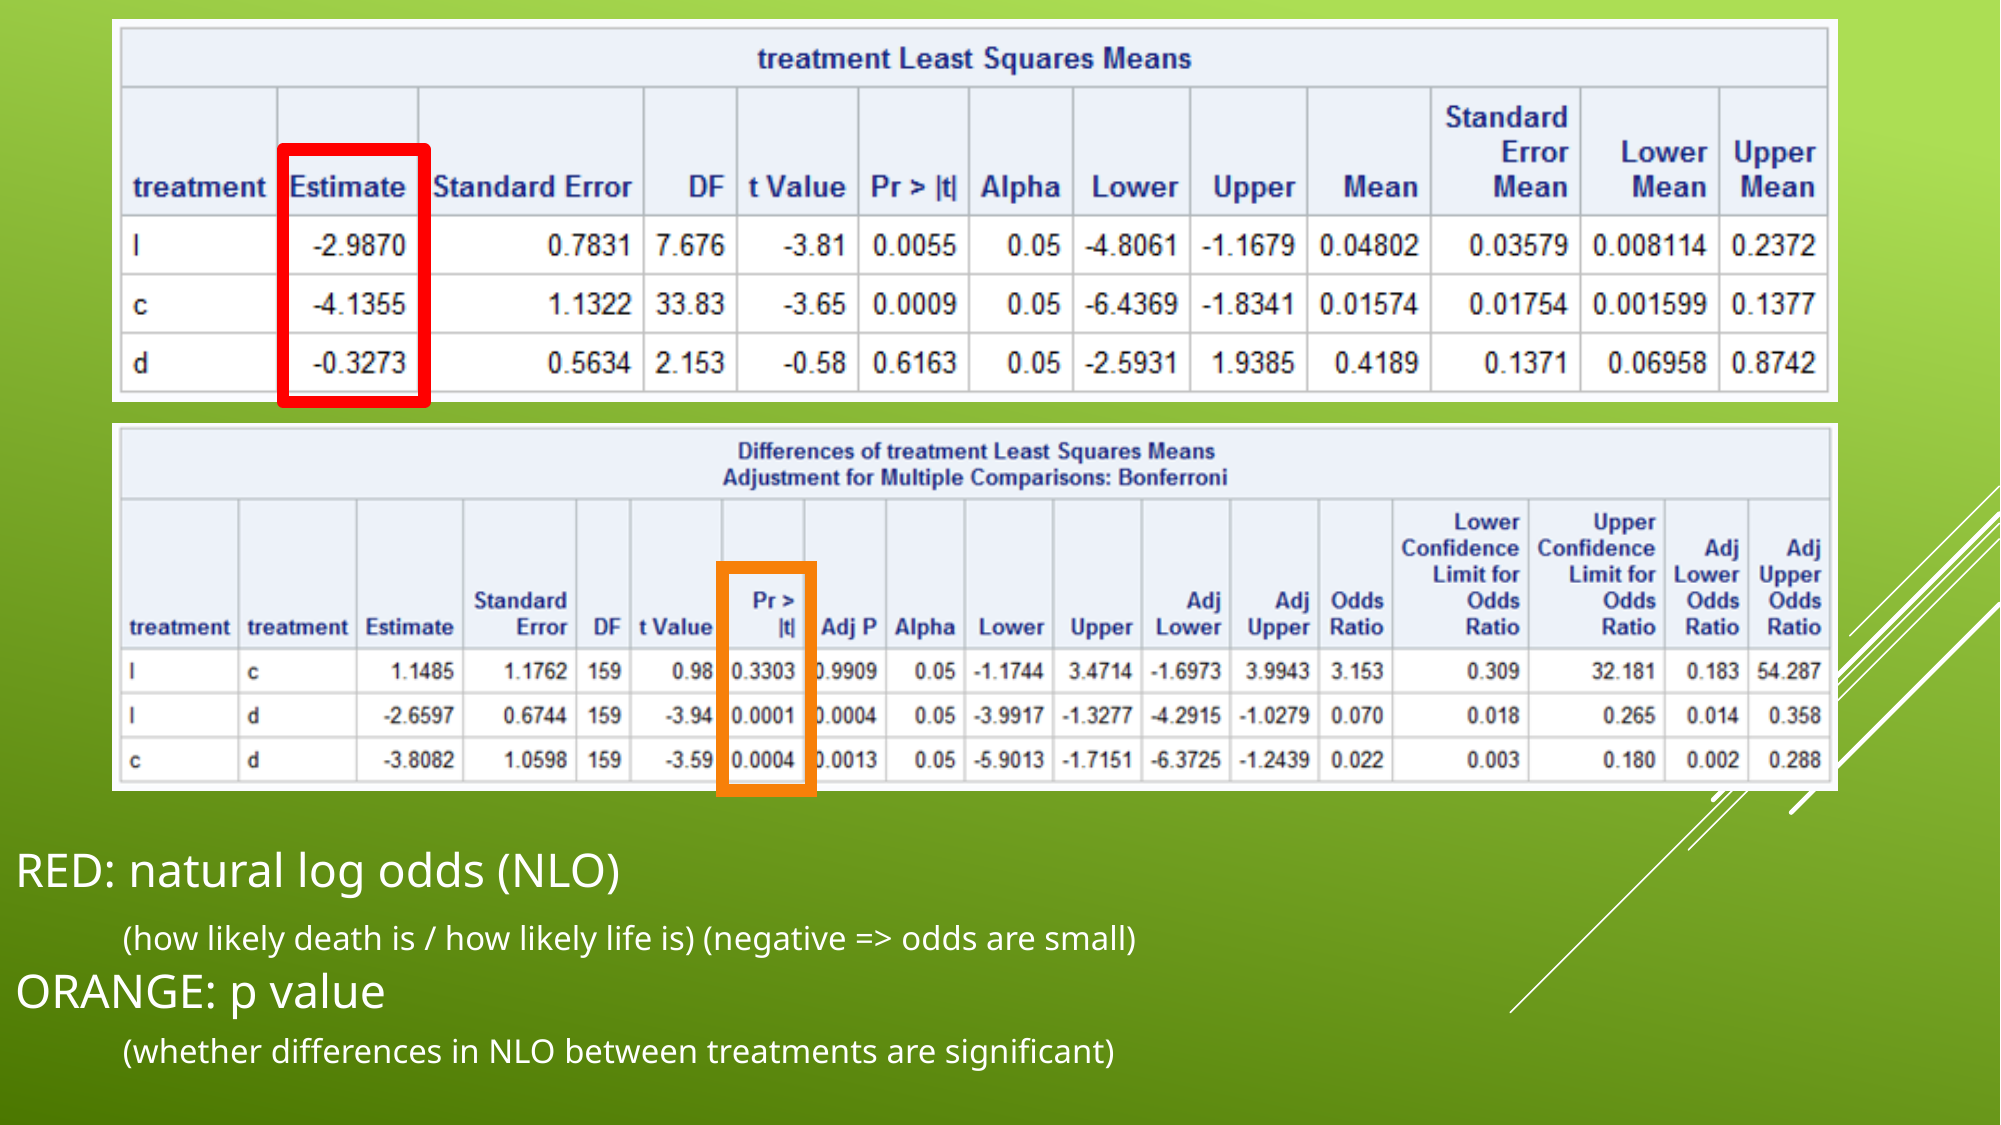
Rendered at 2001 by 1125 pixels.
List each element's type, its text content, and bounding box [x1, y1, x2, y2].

picture [111, 423, 1839, 791]
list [111, 18, 1839, 403]
title Red: natural log odds (NLO) (how likely death is / how likely life is) (negative => odds are small) ORANGE: p value (whether differences in NLO between treatments are significant) [0, 833, 2000, 1081]
